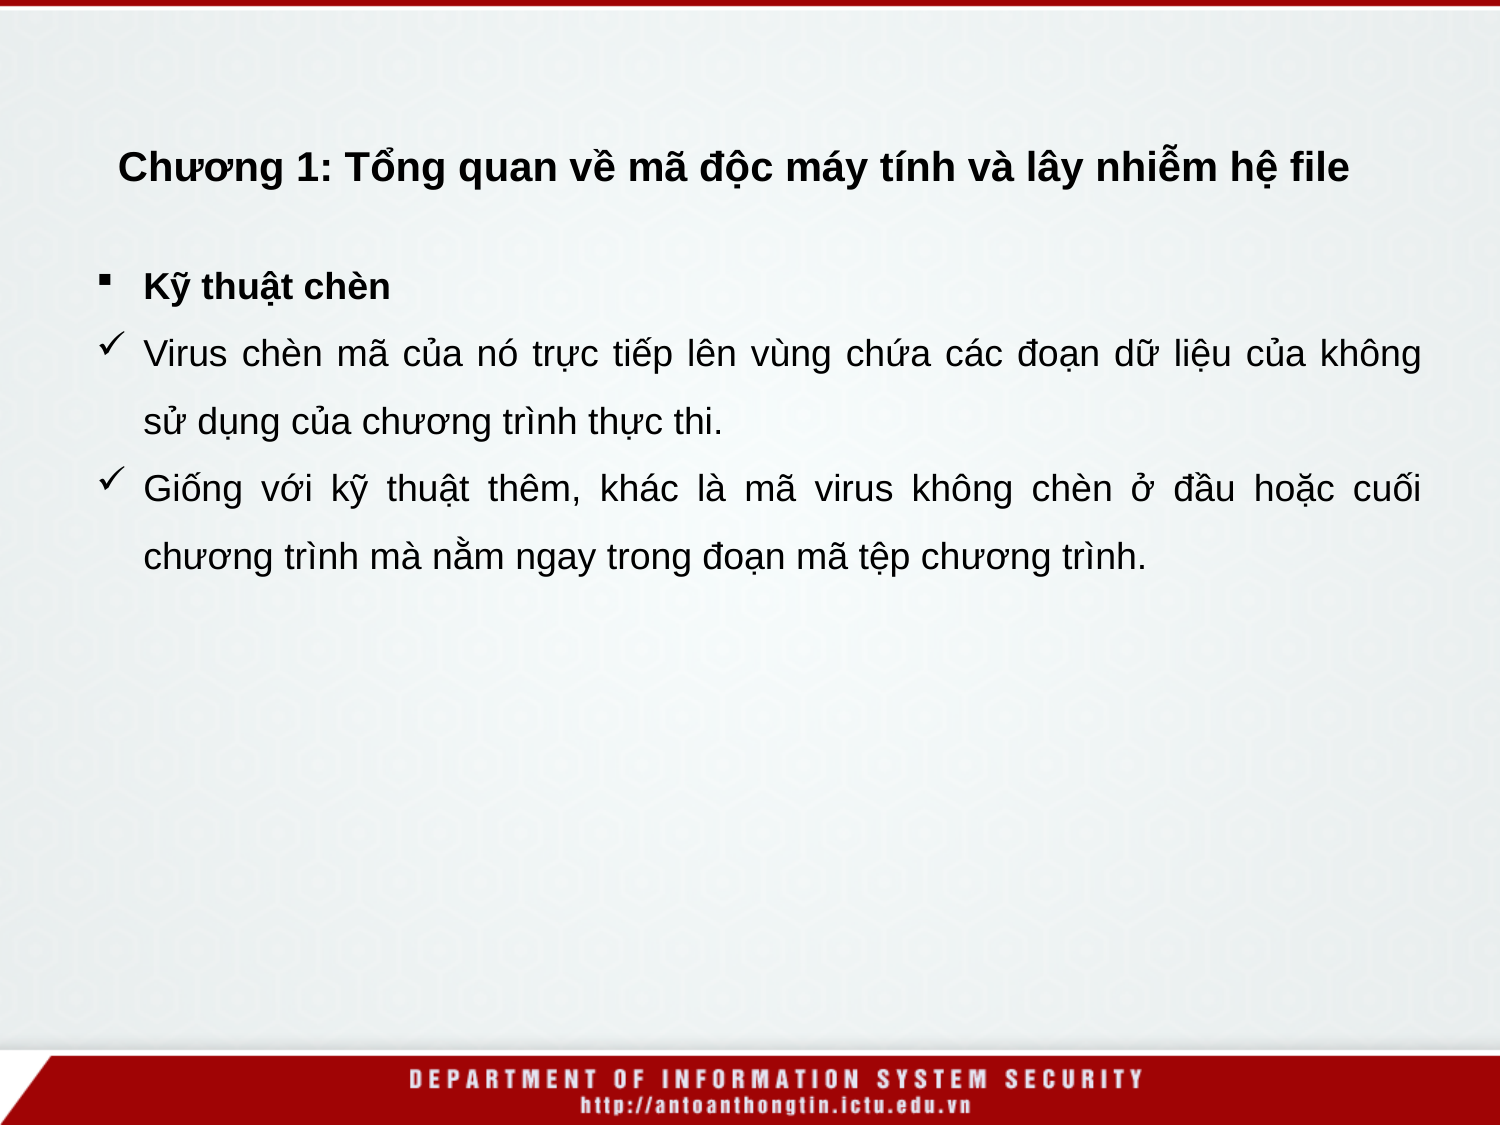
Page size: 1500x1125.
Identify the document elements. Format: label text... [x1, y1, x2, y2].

text_box Kỹ thuật chèn Virus chèn mã của nó trực tiếp lên vùng chứa các đoạn dữ liệu của không sử dụng của chương trình thực thi. Giống với kỹ thuật thêm, khác là mã virus không chèn ở đầu hoặc cuối chương trình mà nằm ngay trong đoạn mã tệp chương trình. Minh họa các đoạn mã virus được thêm vào chương trình [81, 232, 1437, 1014]
text_box Chương 1: Tổng quan về mã độc máy tính và lây nhiễm hệ file [103, 59, 1437, 195]
picture [0, 0, 1500, 1125]
